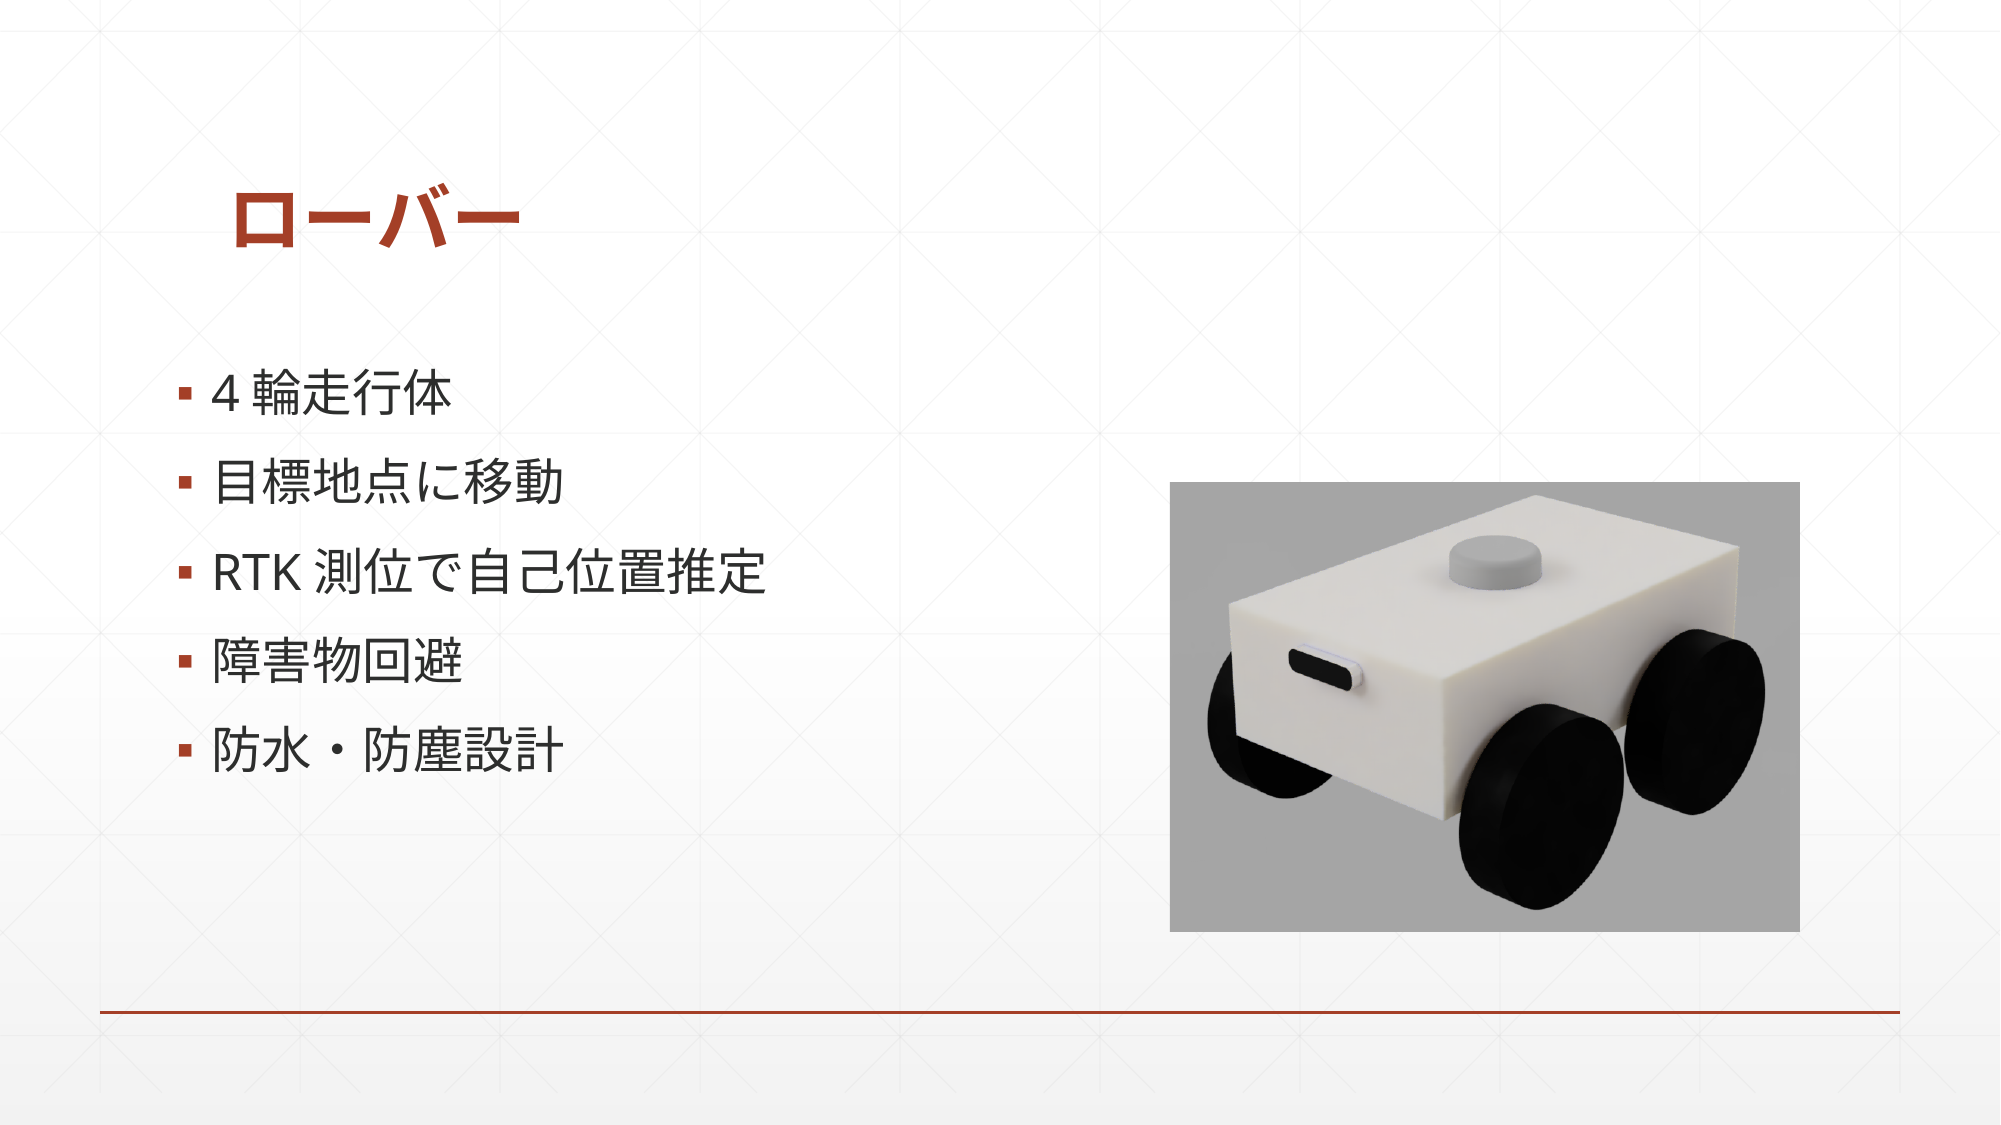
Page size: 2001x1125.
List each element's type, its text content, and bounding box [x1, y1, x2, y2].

picture [1169, 481, 1801, 932]
title ローバー [212, 82, 1788, 271]
list 4輪走行体 目標地点に移動 RTK測位で自己位置推定 障害物回避 防水・防塵設計 [161, 360, 1449, 788]
